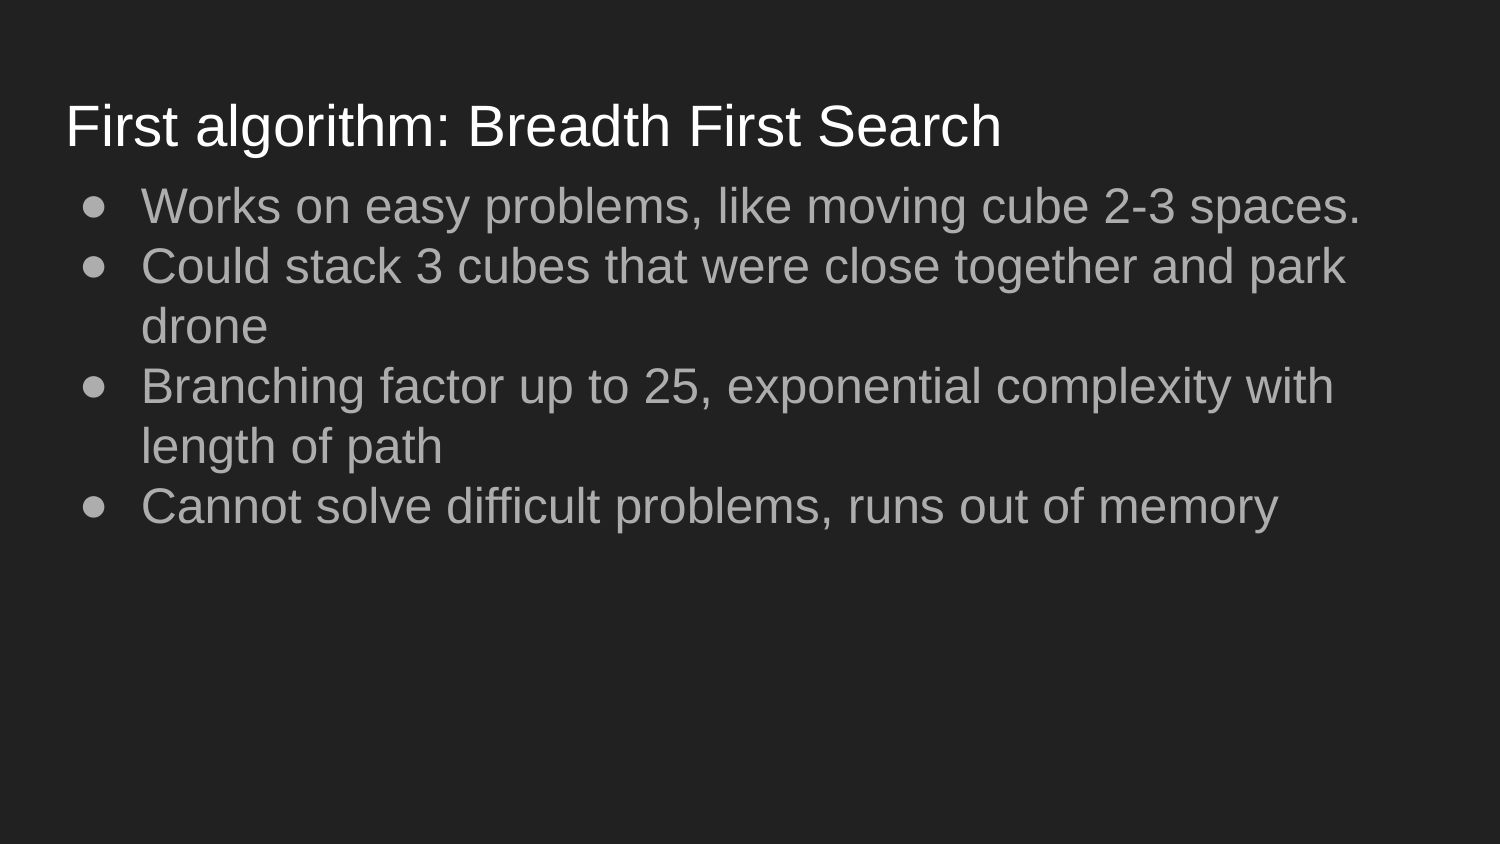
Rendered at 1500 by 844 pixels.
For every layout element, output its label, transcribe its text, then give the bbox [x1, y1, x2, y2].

text_box Works on easy problems, like moving cube 2-3 spaces. Could stack 3 cubes that were close together and park drone Branching factor up to 25, exponential complexity with length of path Cannot solve difficult problems, runs out of memory [51, 124, 1449, 685]
text_box First algorithm: Breadth First Search [51, 72, 1449, 124]
